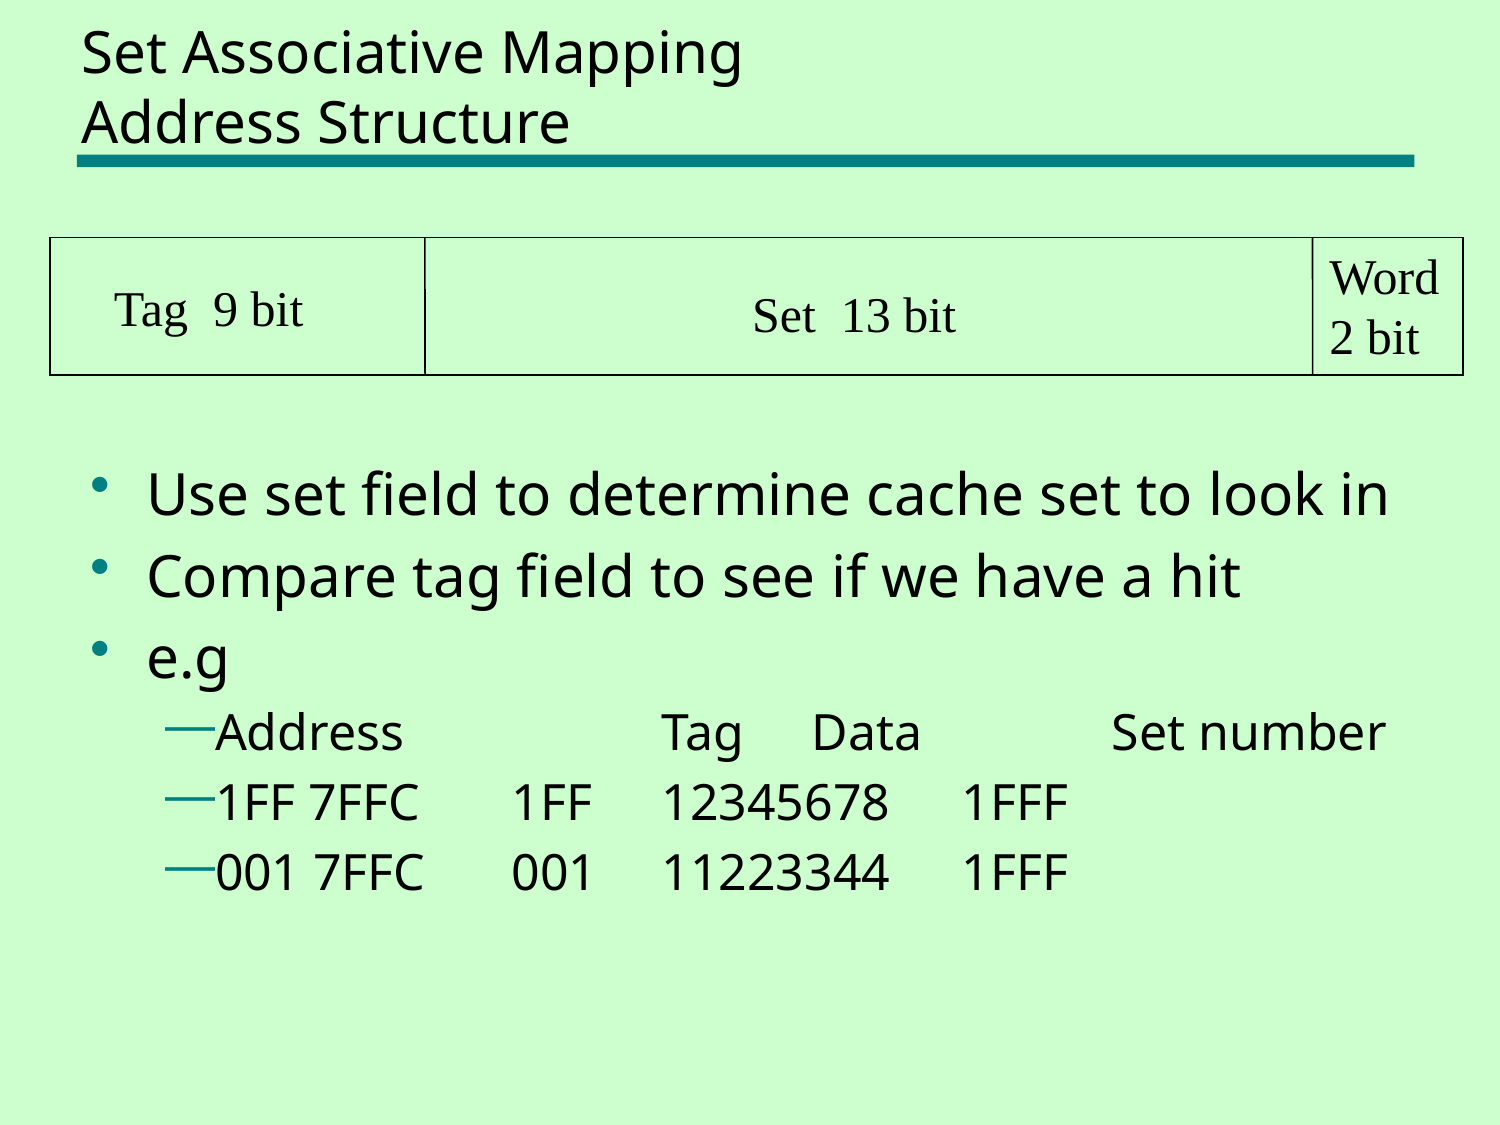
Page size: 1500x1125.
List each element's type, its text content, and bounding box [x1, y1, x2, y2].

list Use set field to determine cache set to look in Compare tag field to see if we have a hit e.g Address Tag Data Set number 1FF 7FFC 1FF 12345678 1FFF 001 7FFC 001 11223344 1FFF [75, 449, 1417, 1100]
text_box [49, 237, 1463, 375]
title Set Associative Mapping Address Structure [66, 24, 1413, 163]
